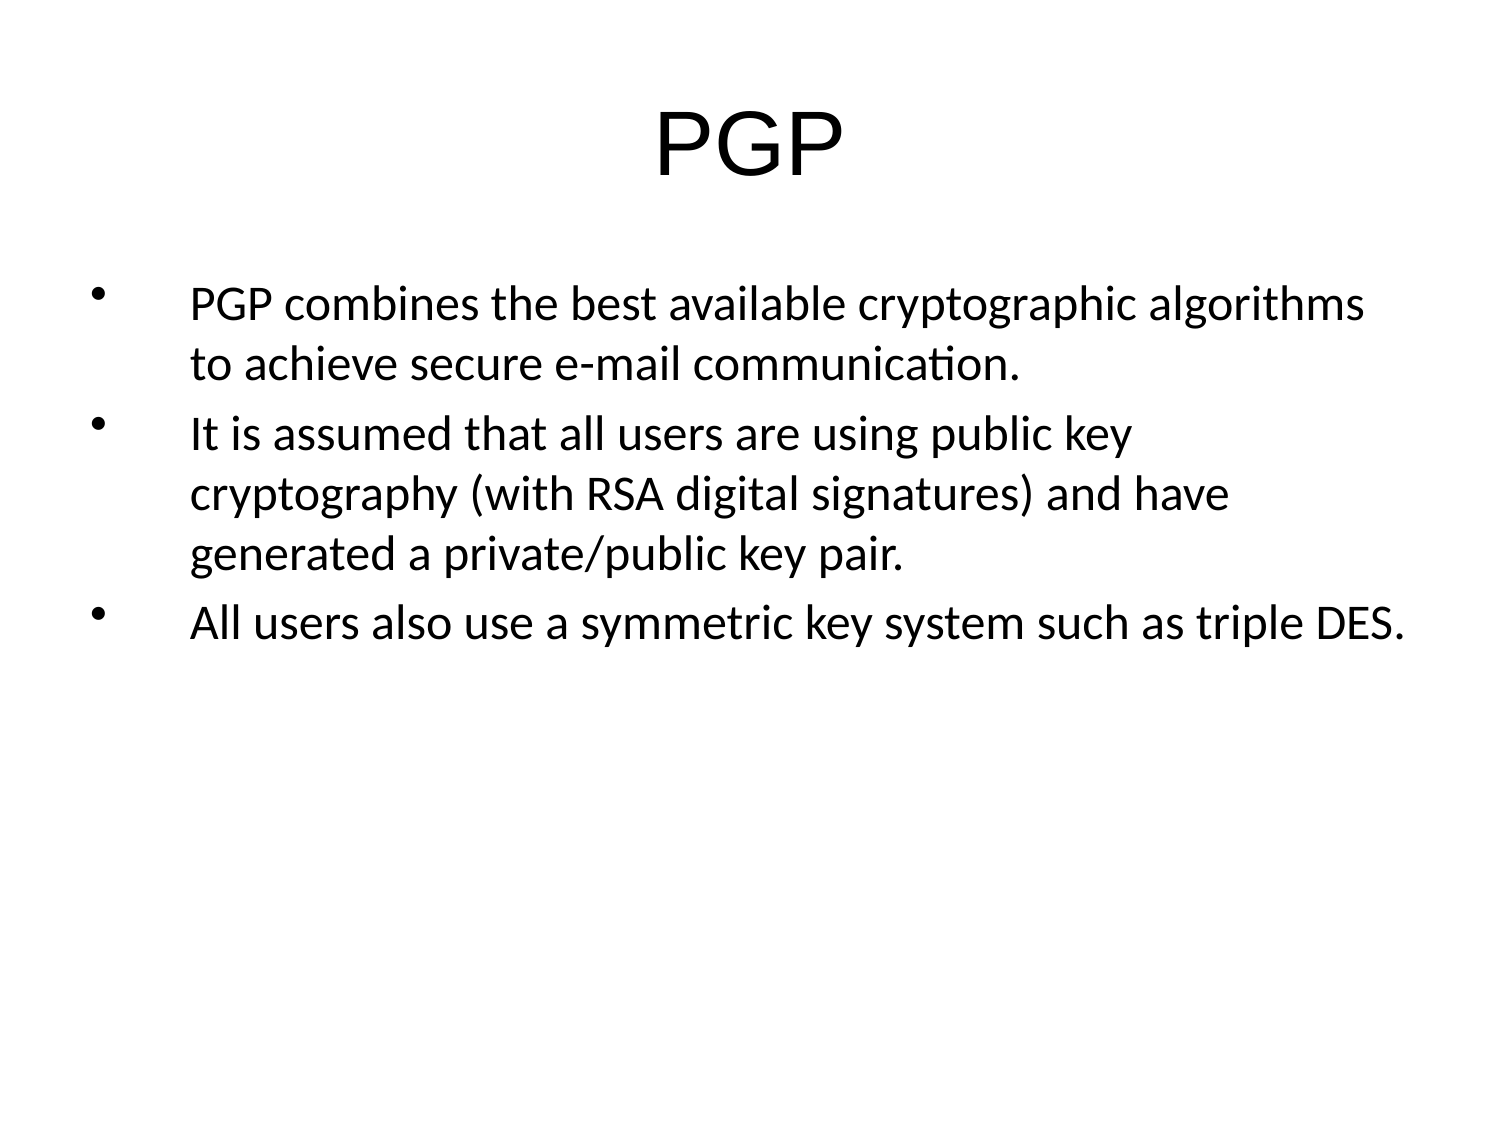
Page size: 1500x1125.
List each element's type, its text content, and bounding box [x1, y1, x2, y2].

list PGP combines the best available cryptographic algorithms to achieve secure e-mail communication. It is assumed that all users are using public key cryptography (with RSA digital signatures) and have generated a private/public key pair. All users also use a symmetric key system such as triple DES. [75, 262, 1425, 1005]
title PGP [75, 45, 1425, 233]
